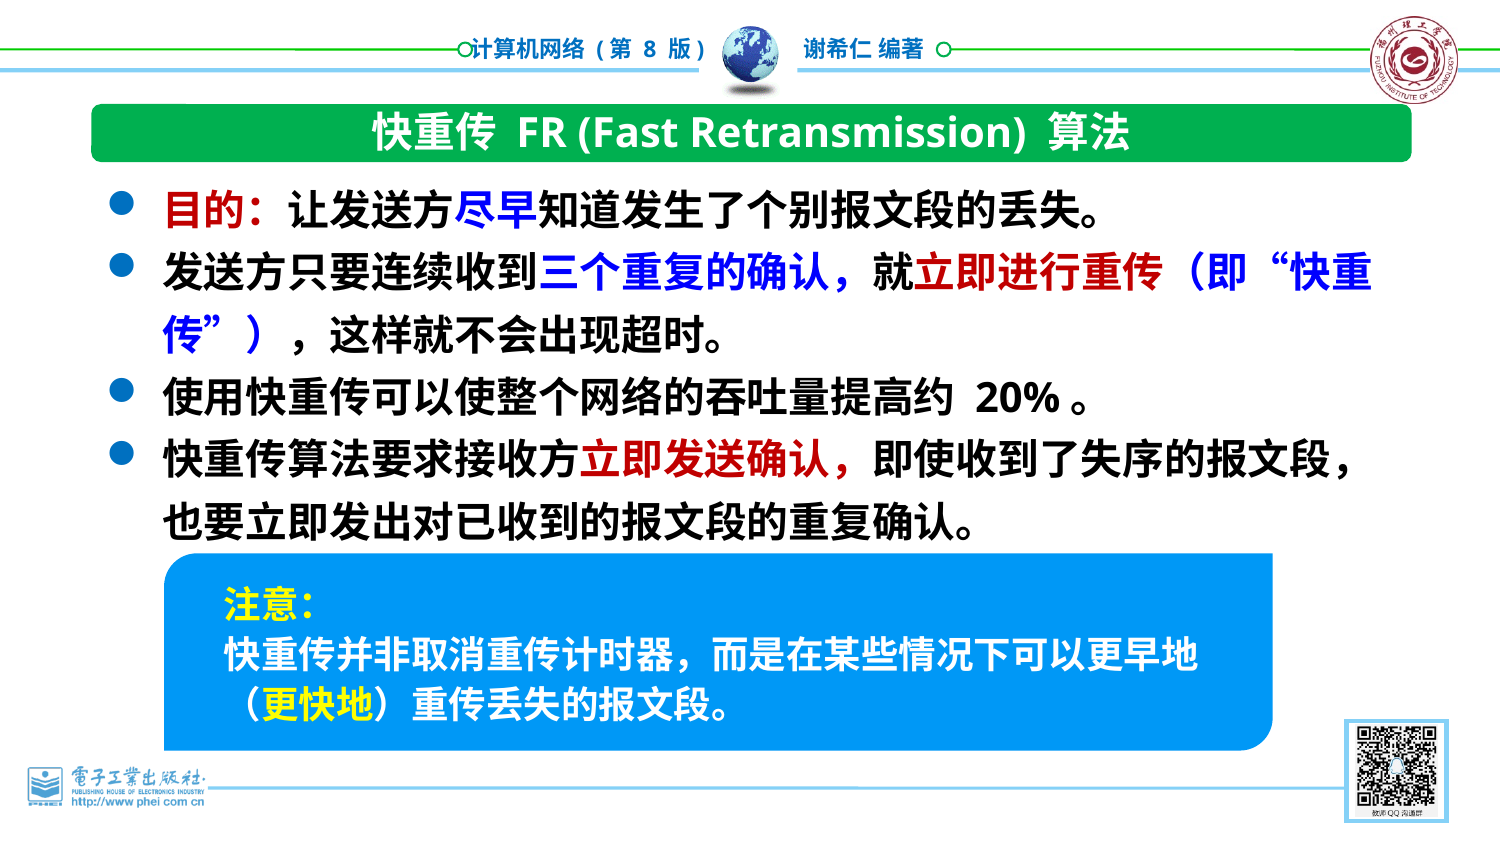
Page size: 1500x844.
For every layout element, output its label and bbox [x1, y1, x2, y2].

picture [720, 24, 780, 98]
picture [1355, 724, 1438, 817]
text_box [91, 98, 1412, 753]
picture [1370, 16, 1458, 104]
picture [23, 764, 208, 809]
